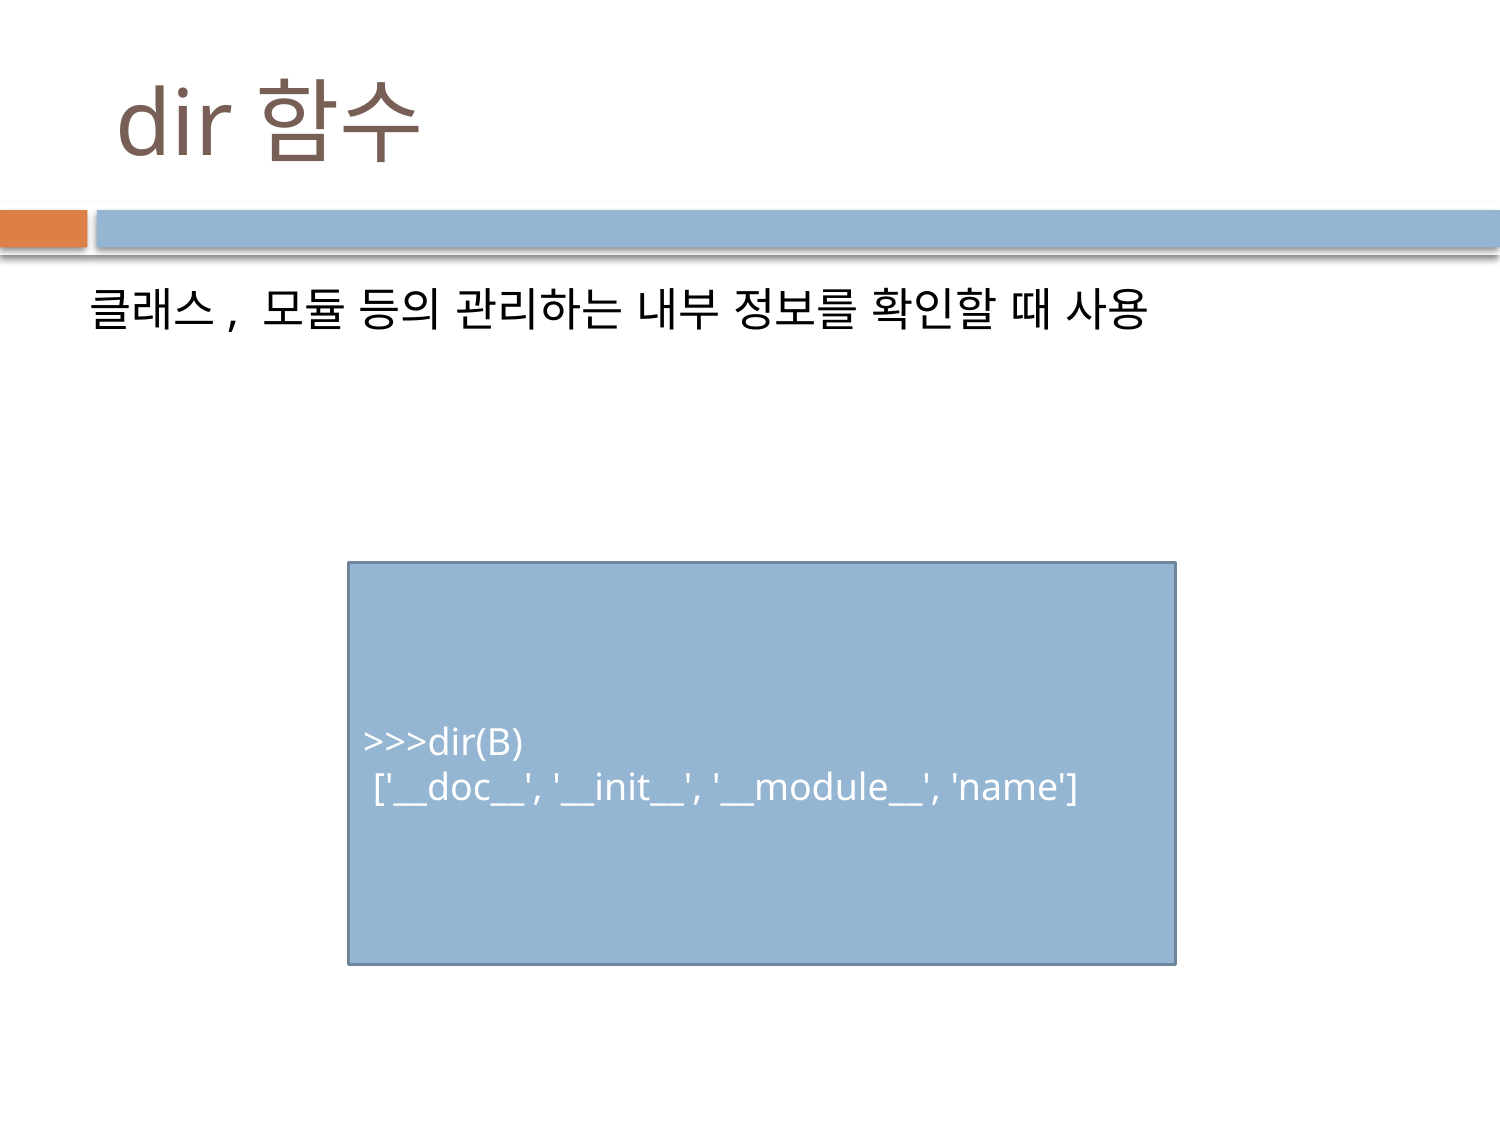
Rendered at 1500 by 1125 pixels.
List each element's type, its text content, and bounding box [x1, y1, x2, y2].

title dir함수 [100, 37, 1438, 200]
text_box >>>dir(B) ['__doc__', '__init__', '__module__', 'name'] [347, 561, 1177, 966]
list 클래스, 모듈 등의 관리하는 내부 정보를 확인할 때 사용 [75, 262, 1425, 362]
